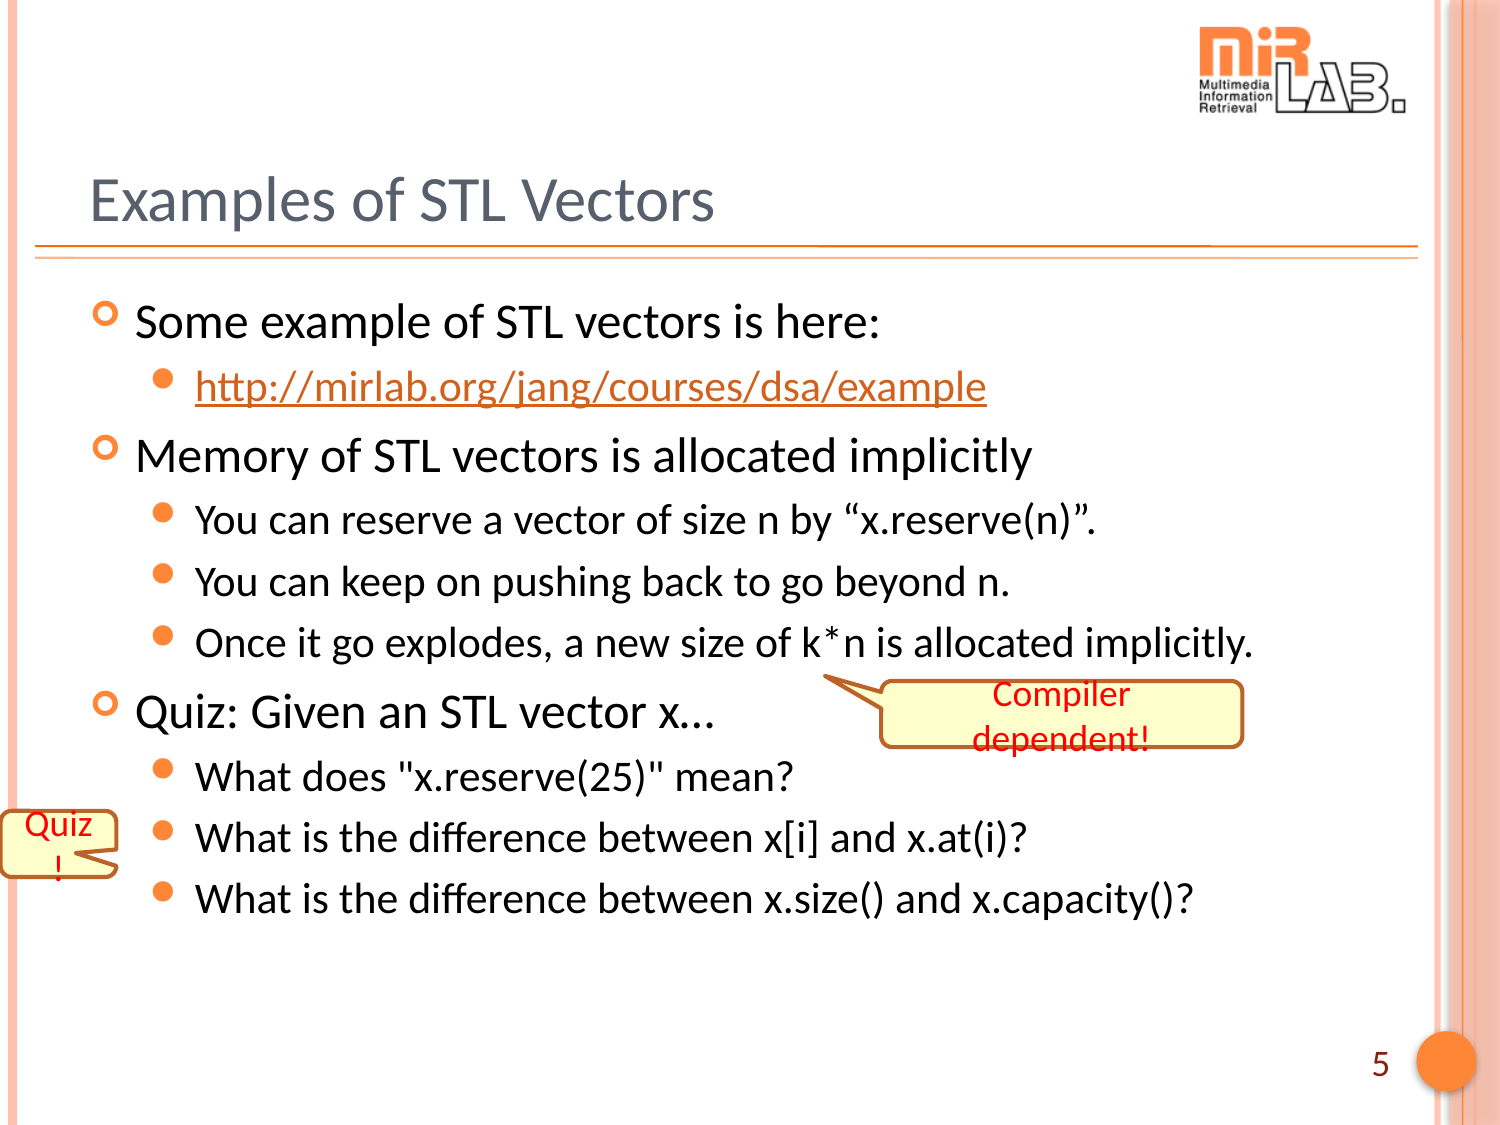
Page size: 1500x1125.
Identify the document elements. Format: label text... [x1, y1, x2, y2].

text_box Quiz! [0, 808, 119, 880]
list Some example of STL vectors is here: http://mirlab.org/jang/courses/dsa/example Memory of STL vectors is allocated implicitly You can reserve a vector of size n by “x.reserve(n)”. You can keep on pushing back to go beyond n. Once it go explodes, a new size of k*n is allocated implicitly. Quiz: Given an STL vector x… What does "x.reserve(25)" mean? What is the difference between x[i] and x.at(i)? What is the difference between x.size() and x.capacity()? [75, 281, 1300, 1062]
title Examples of STL Vectors [75, 54, 1372, 243]
picture [1195, 22, 1408, 118]
text_box Compiler dependent! [823, 673, 1245, 750]
